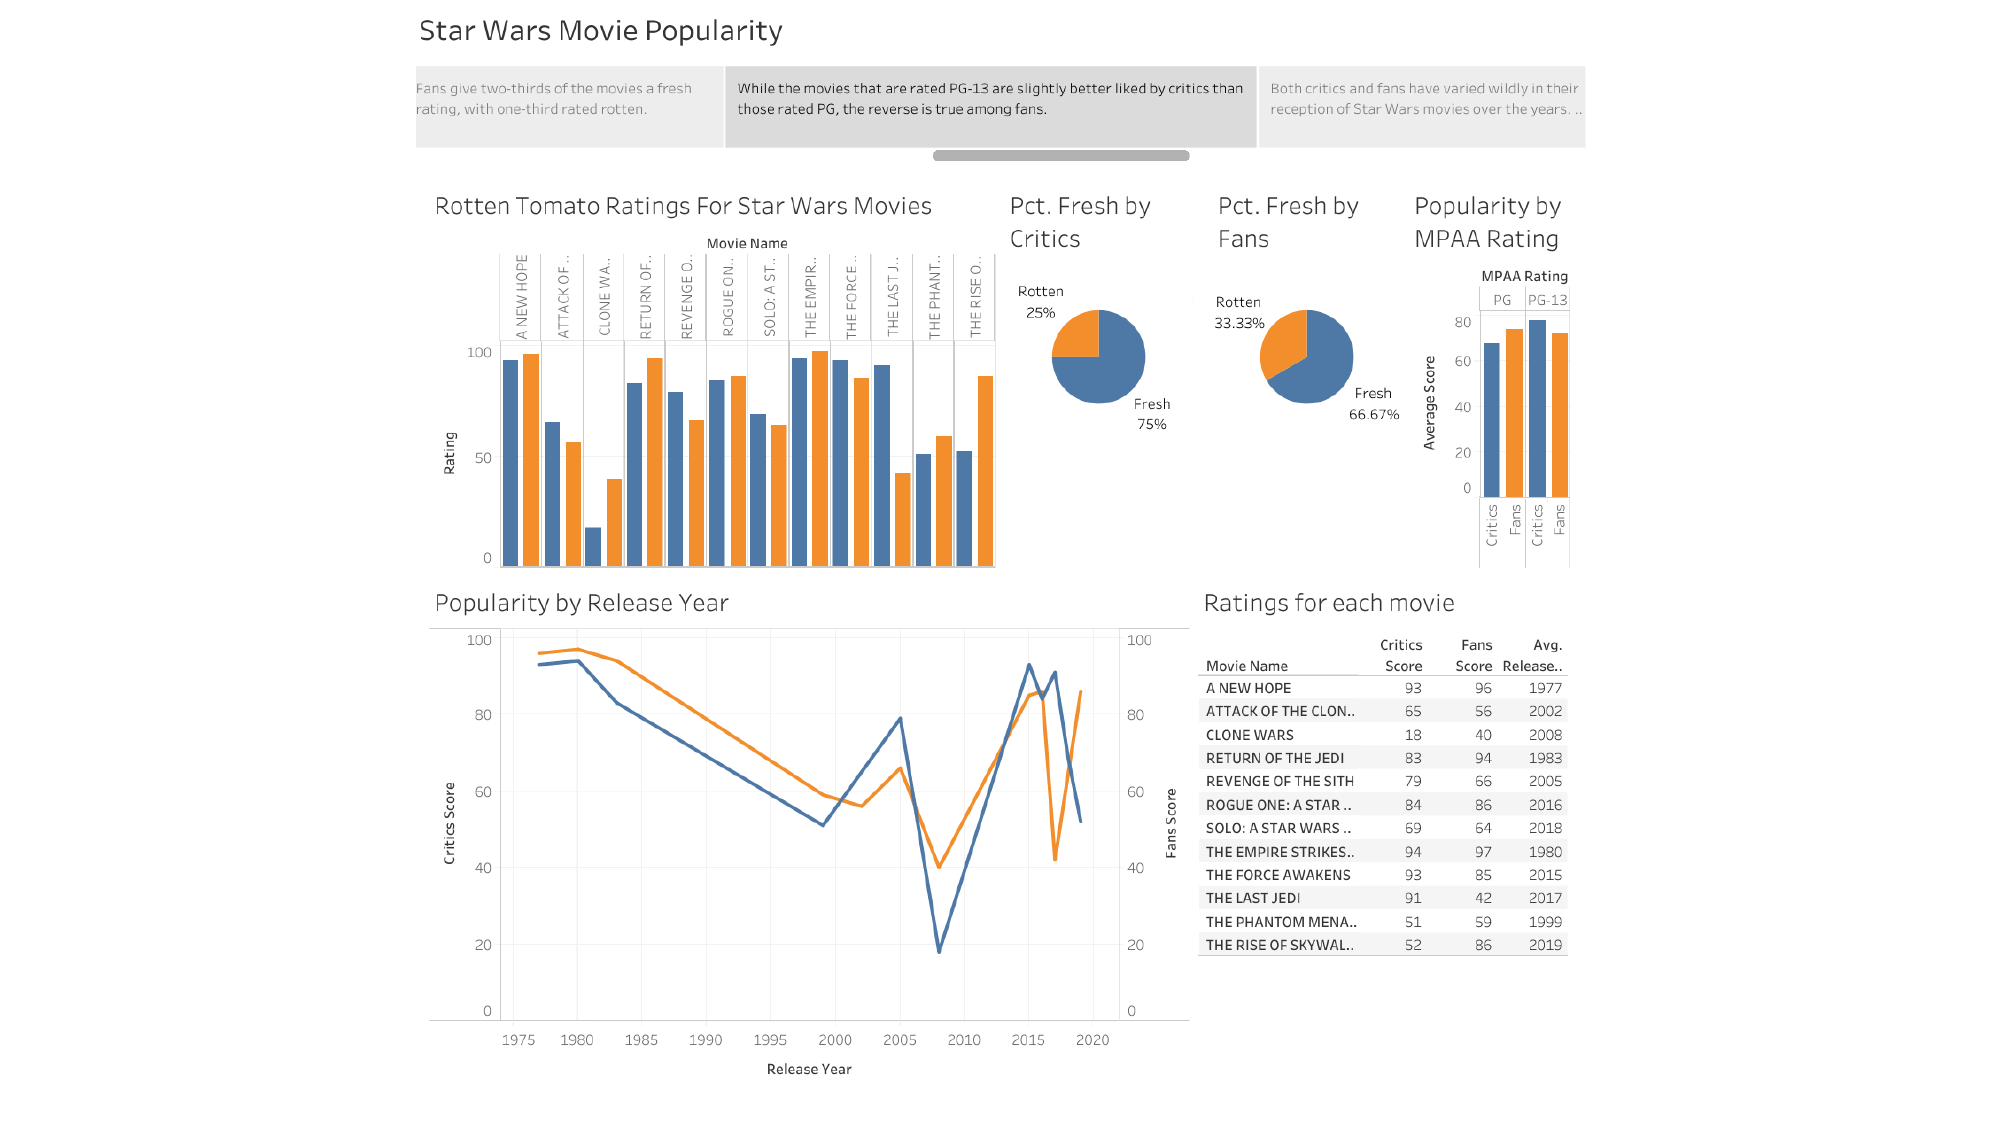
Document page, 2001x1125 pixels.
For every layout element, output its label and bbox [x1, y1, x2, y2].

picture [406, 0, 1593, 1125]
